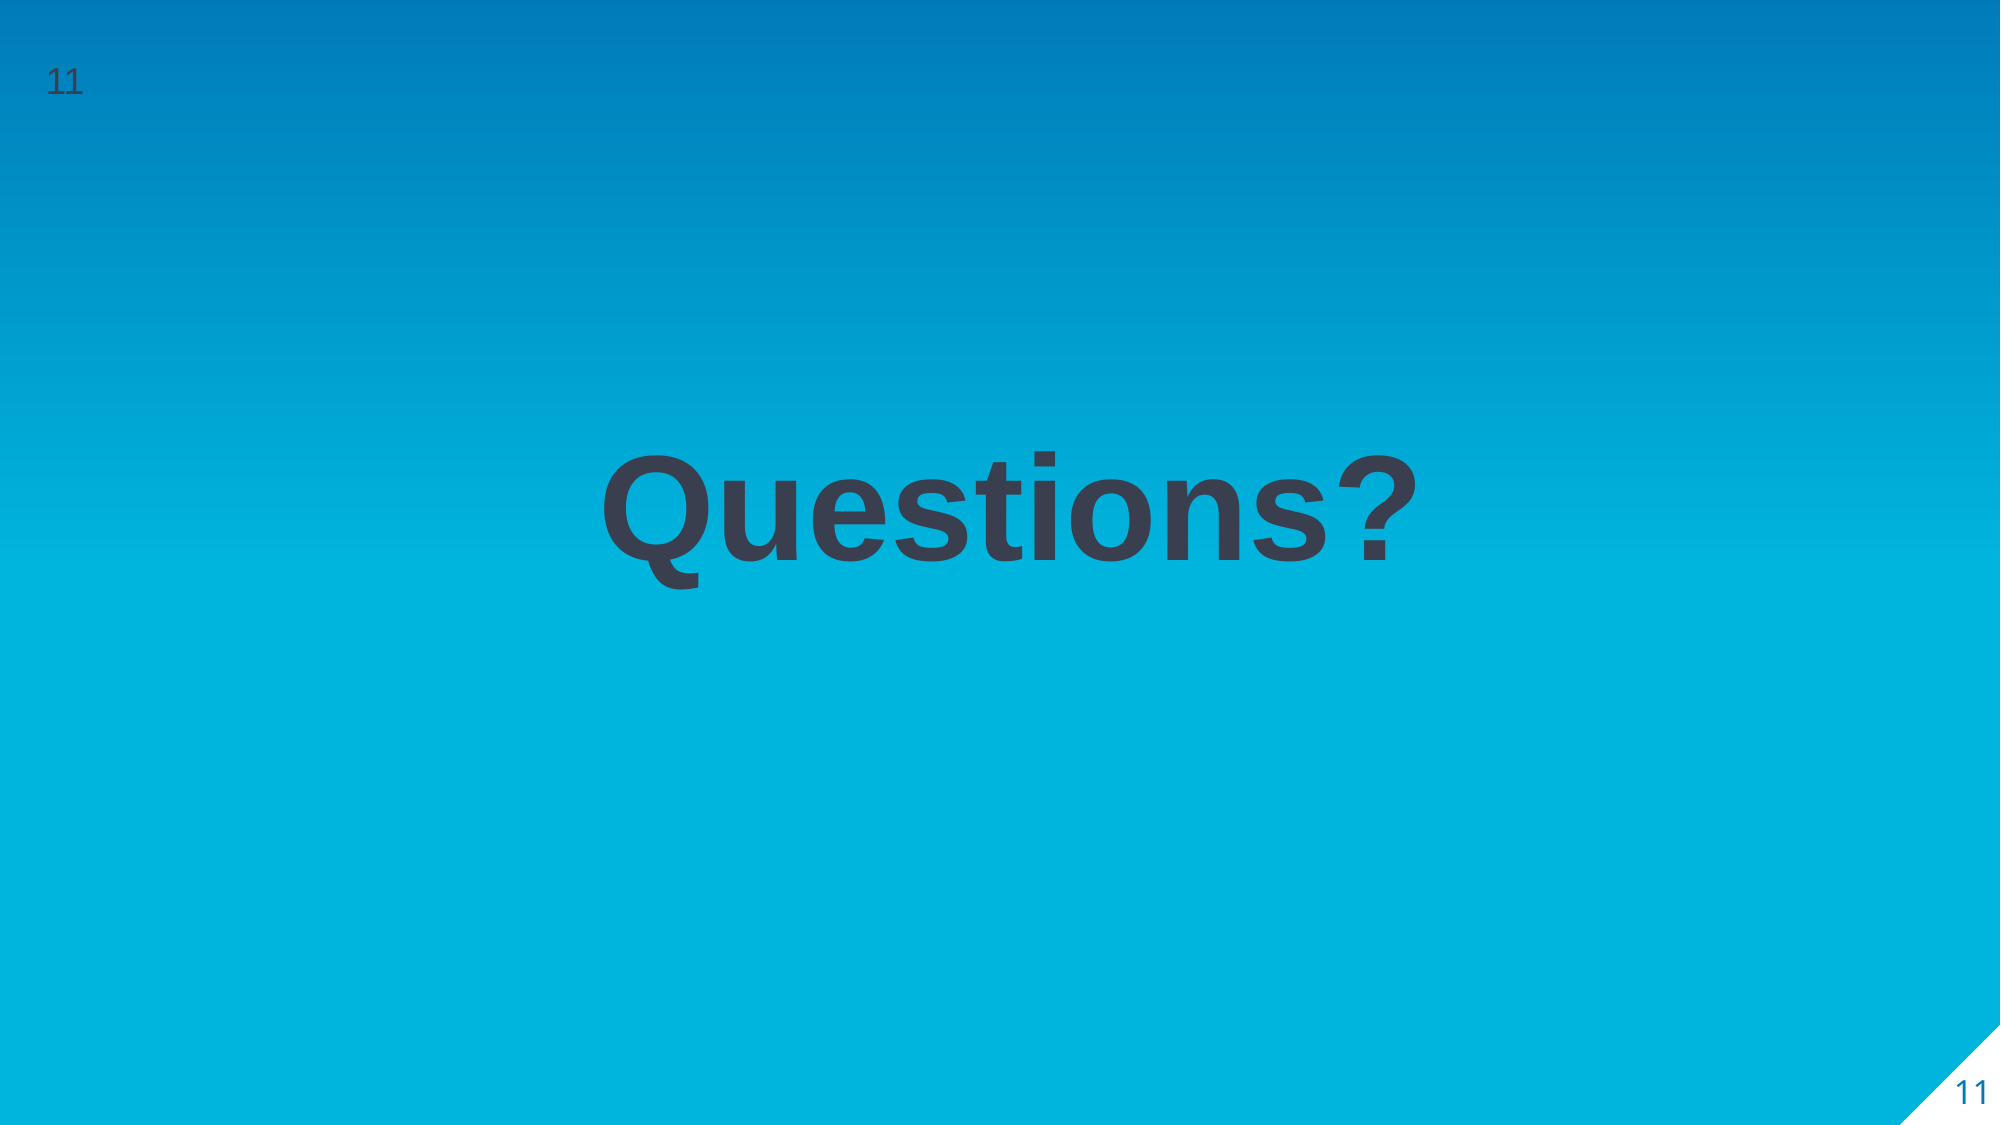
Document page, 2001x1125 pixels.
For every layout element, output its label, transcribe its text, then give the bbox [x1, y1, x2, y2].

text_box 11 [30, 49, 130, 110]
text_box Questions? [261, 410, 1762, 591]
slide_number 11 [1891, 1014, 1992, 1117]
